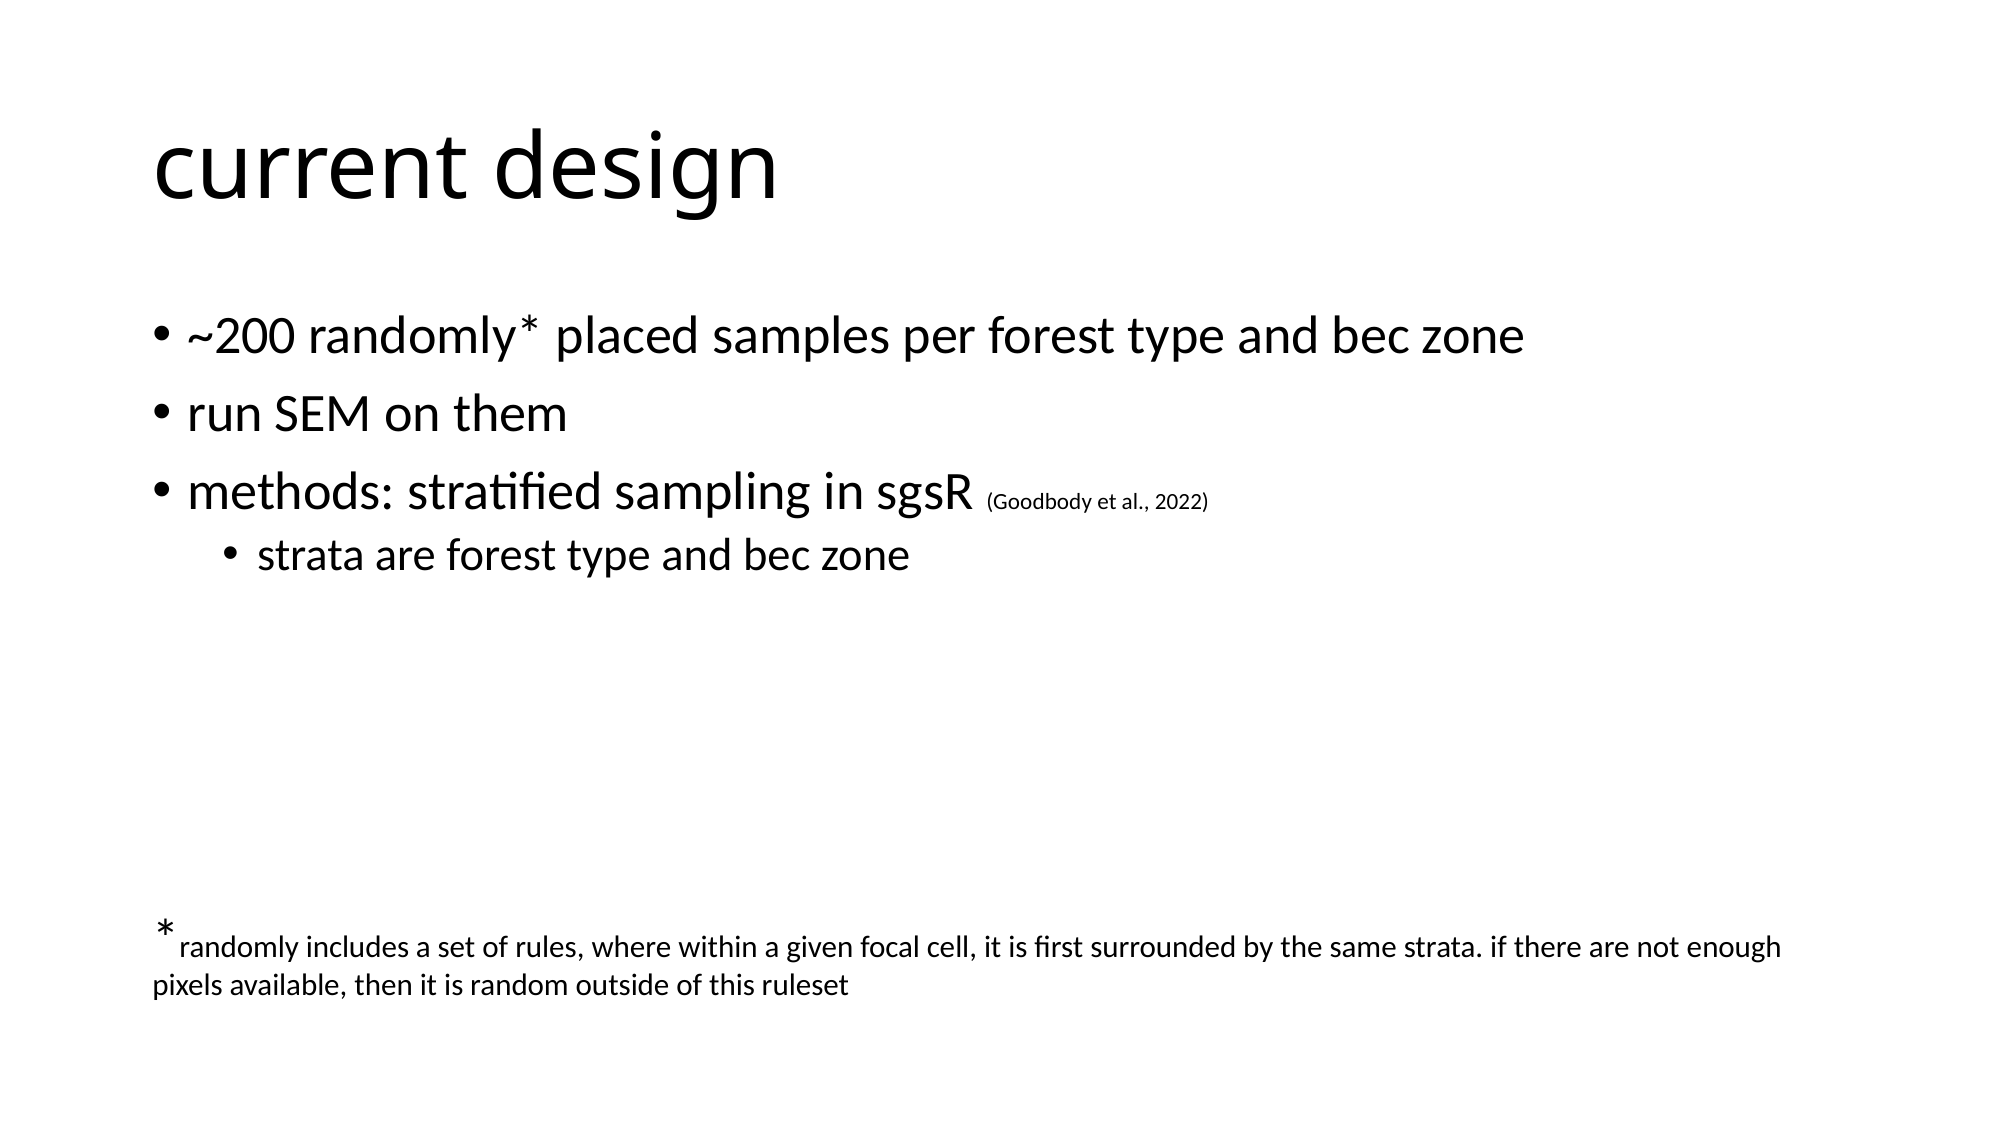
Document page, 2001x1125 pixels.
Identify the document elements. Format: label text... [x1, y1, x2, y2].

list ~200 randomly* placed samples per forest type and bec zone run SEM on them methods: stratified sampling in sgsR (Goodbody et al., 2022) strata are forest type and bec zone *randomly includes a set of rules, where within a given focal cell, it is first surrounded by the same strata. if there are not enough pixels available, then it is random outside of this ruleset [137, 299, 1863, 1014]
title current design [137, 59, 1863, 278]
